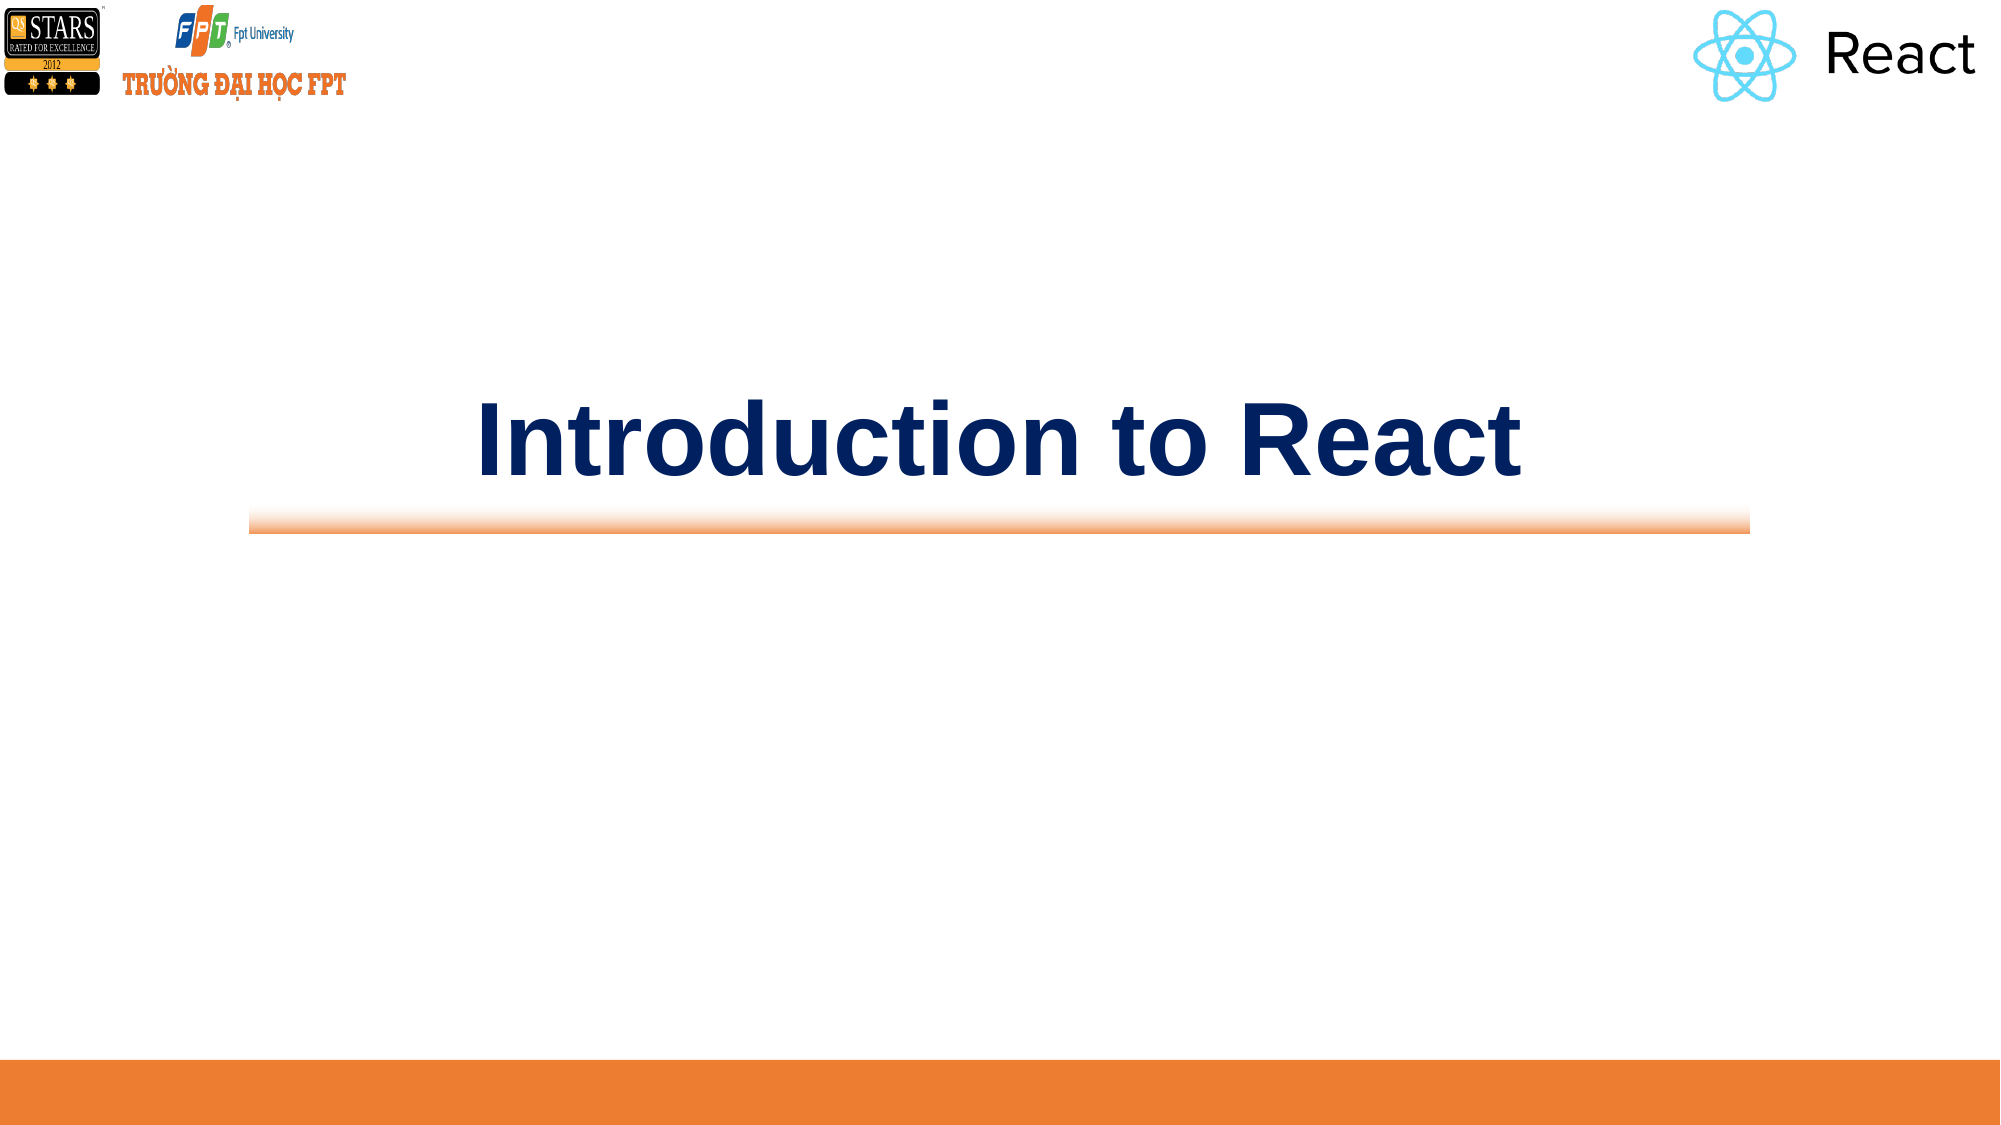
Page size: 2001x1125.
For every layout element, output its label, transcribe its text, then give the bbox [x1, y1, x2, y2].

text_box Introduction to React [249, 354, 1750, 534]
picture [4, 5, 346, 101]
picture [1679, 8, 2001, 103]
